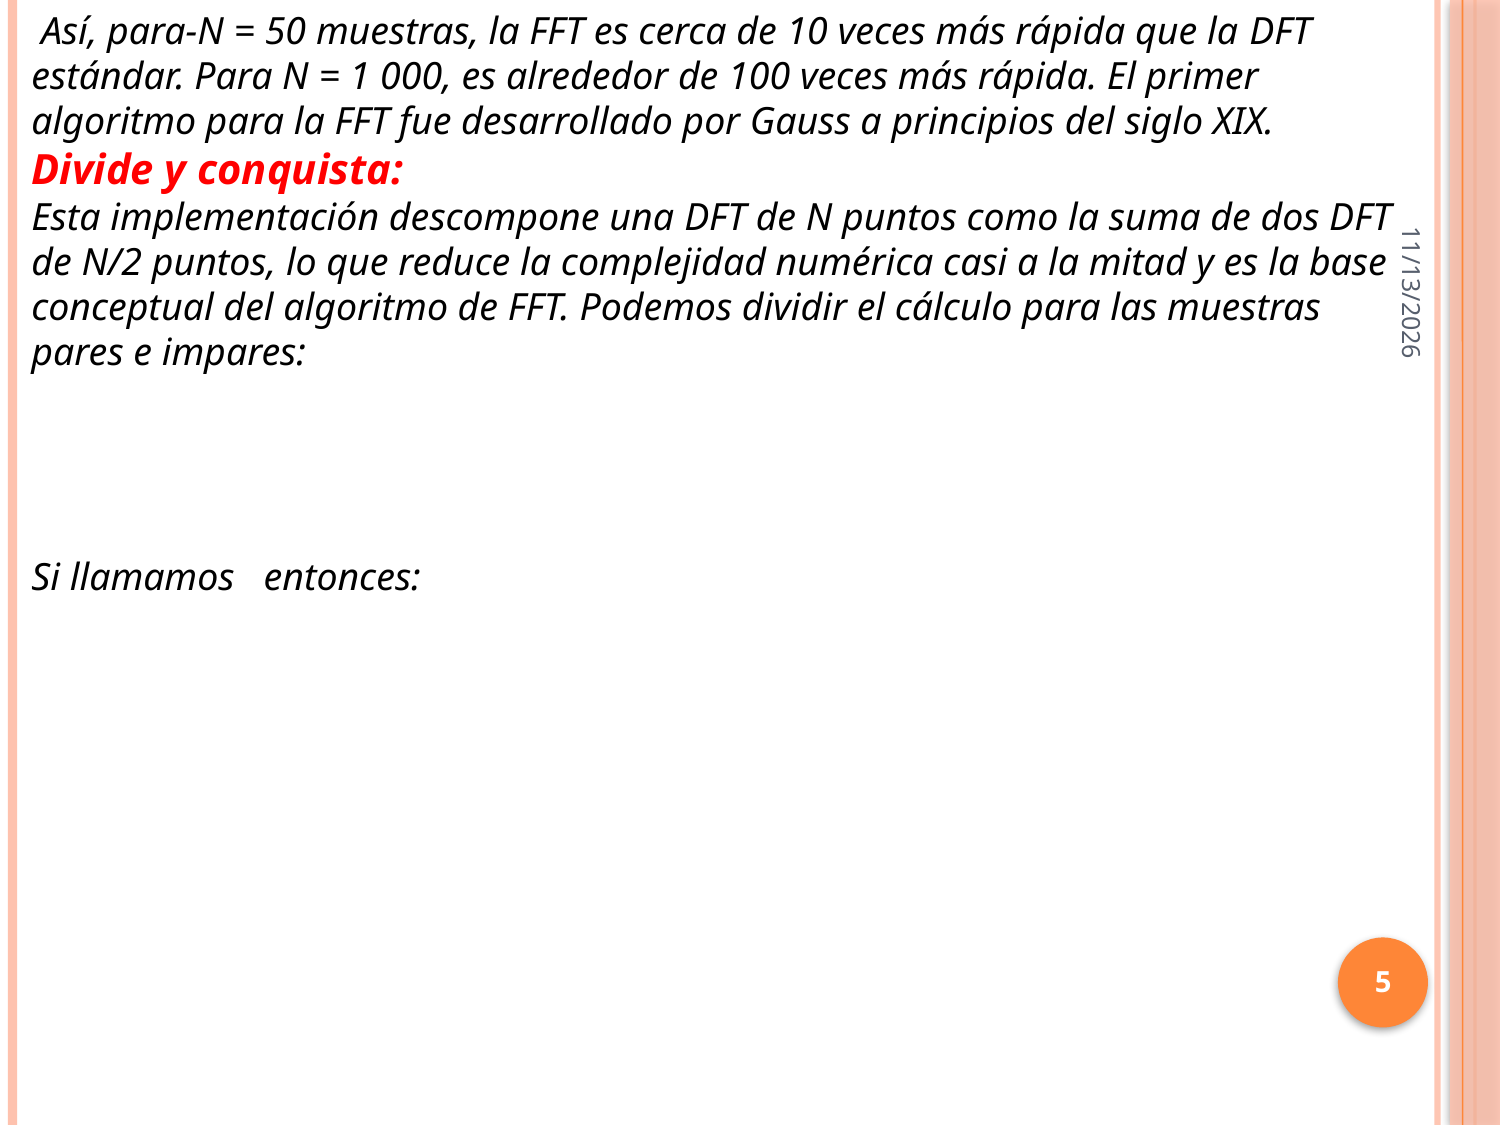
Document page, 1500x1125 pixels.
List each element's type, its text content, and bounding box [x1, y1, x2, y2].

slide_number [1378, 43, 1442, 374]
slide_number 5 [1333, 940, 1434, 1027]
